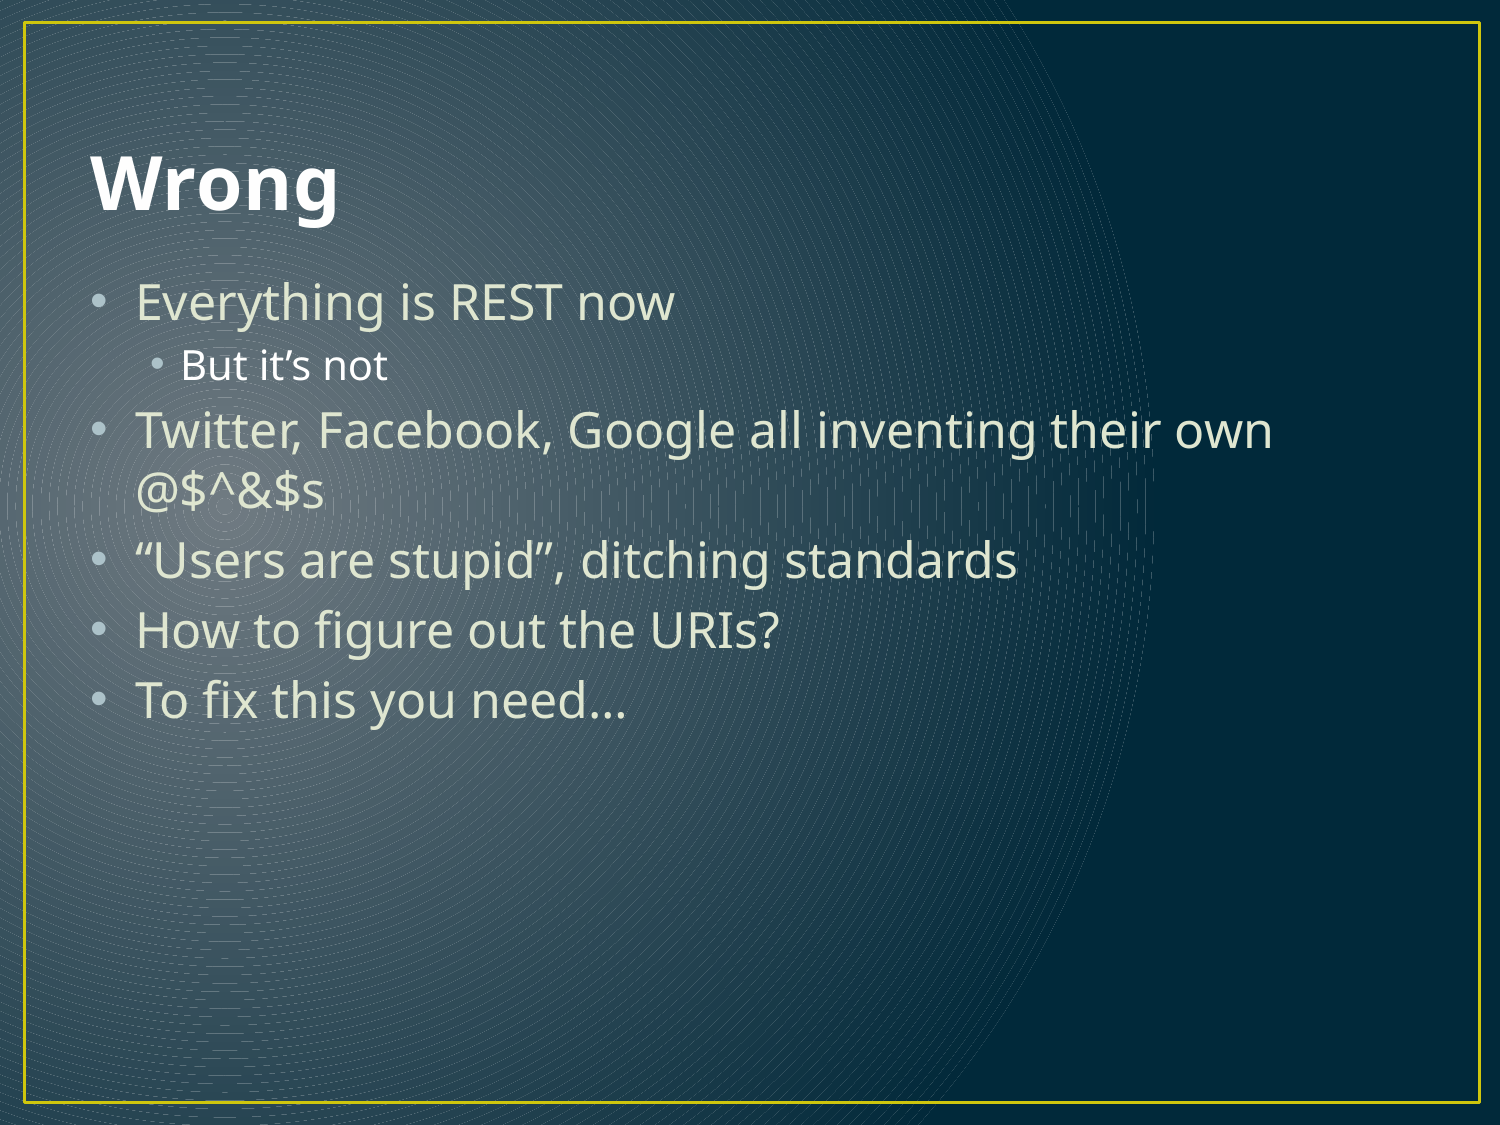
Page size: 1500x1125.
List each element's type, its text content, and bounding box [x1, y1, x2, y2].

list Everything is REST now But it’s not Twitter, Facebook, Google all inventing their own @$^&$s “Users are stupid”, ditching standards How to figure out the URIs? To fix this you need… [75, 262, 1425, 1005]
title Wrong [75, 45, 1425, 233]
